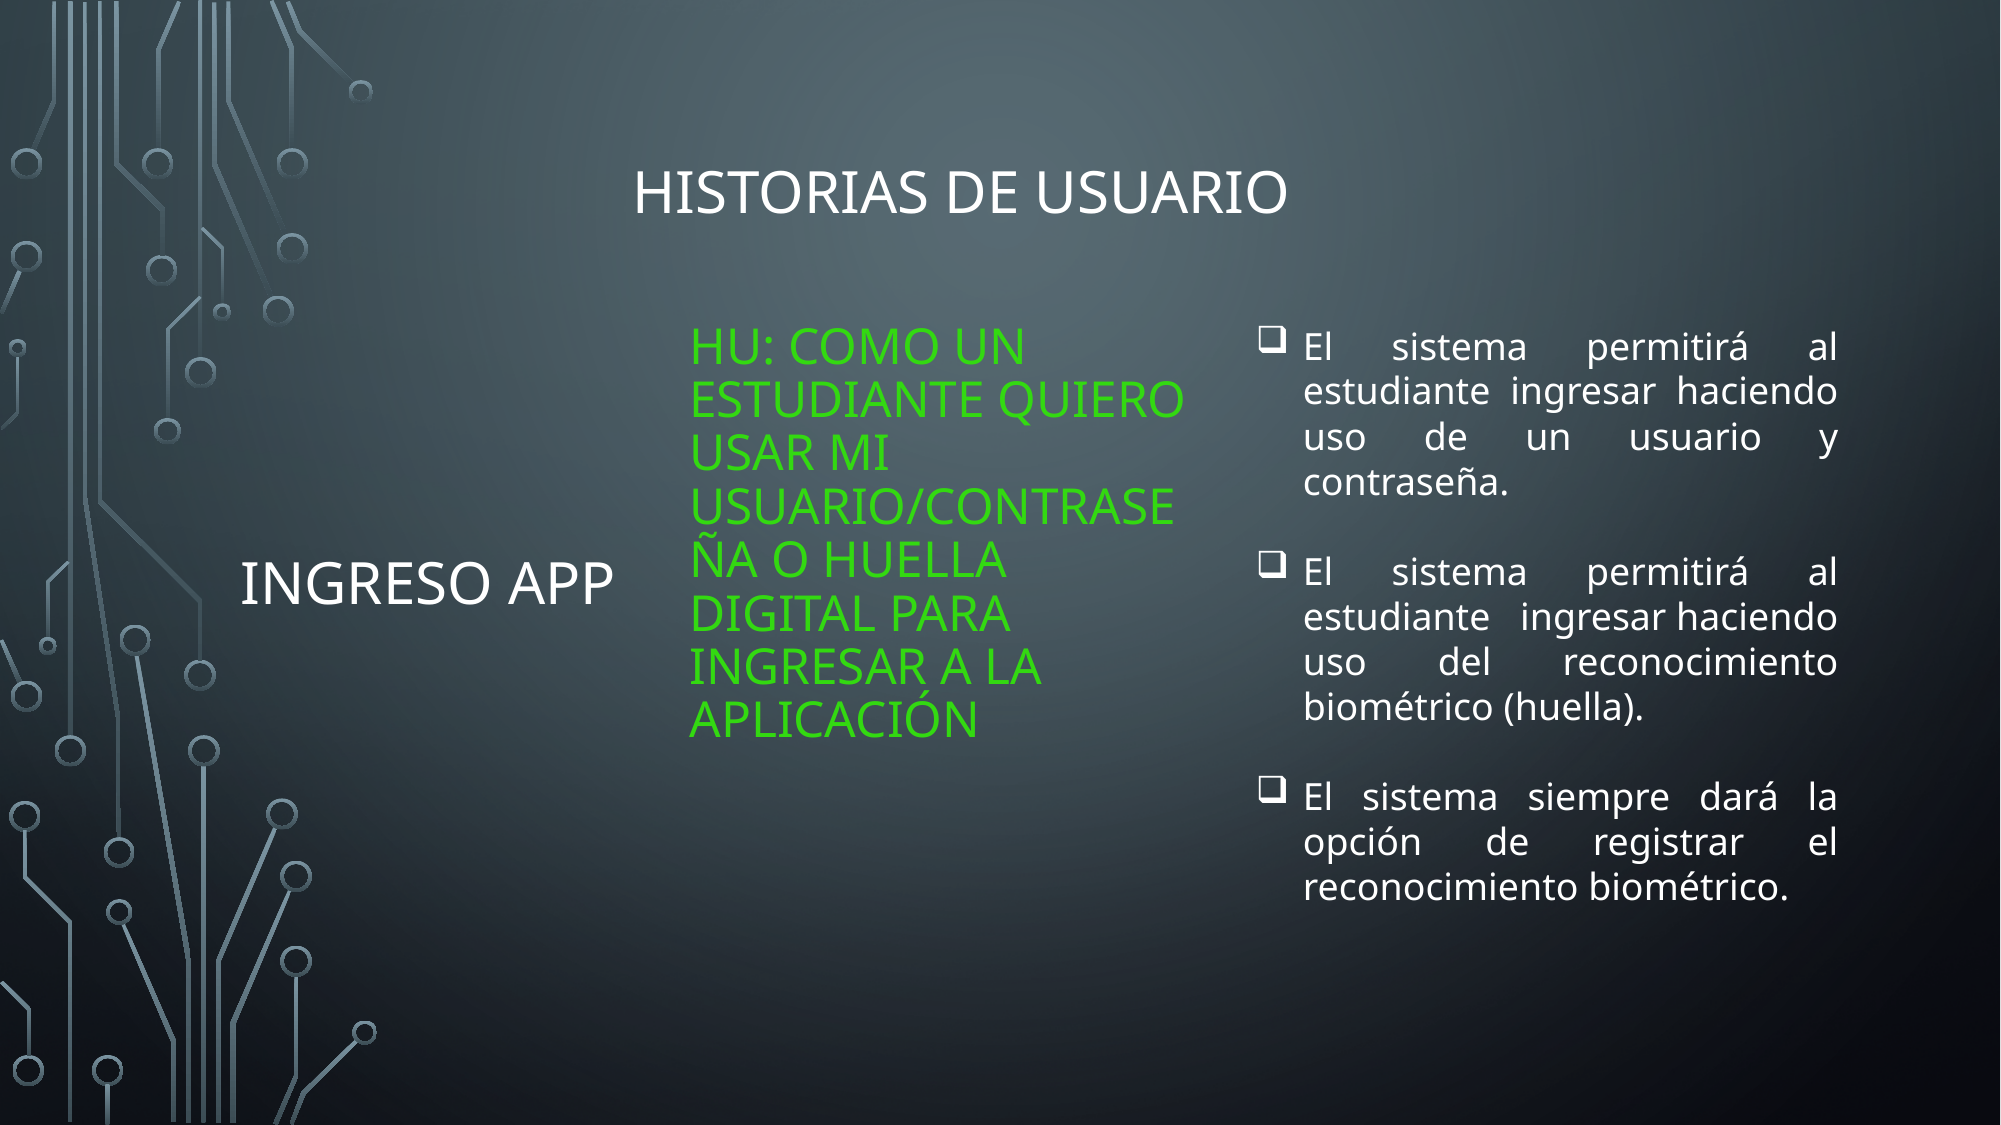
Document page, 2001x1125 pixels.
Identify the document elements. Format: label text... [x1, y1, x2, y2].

text_box [471, 41, 1188, 217]
text_box Ingreso APP [179, 506, 693, 745]
text_box Historias de usuario [573, 114, 1365, 354]
text_box El sistema permitirá al estudiante ingresar haciendo uso de un usuario y contraseña. El sistema permitirá al estudiante ingresar haciendo uso del reconocimiento biométrico (huella). El sistema siempre dará la opción de registrar el reconocimiento biométrico. [1240, 314, 1854, 960]
title Hu: Como un estudiante quiero usar mi usuario/contraseña o huella digital para ingresar a la aplicación [674, 354, 1219, 757]
